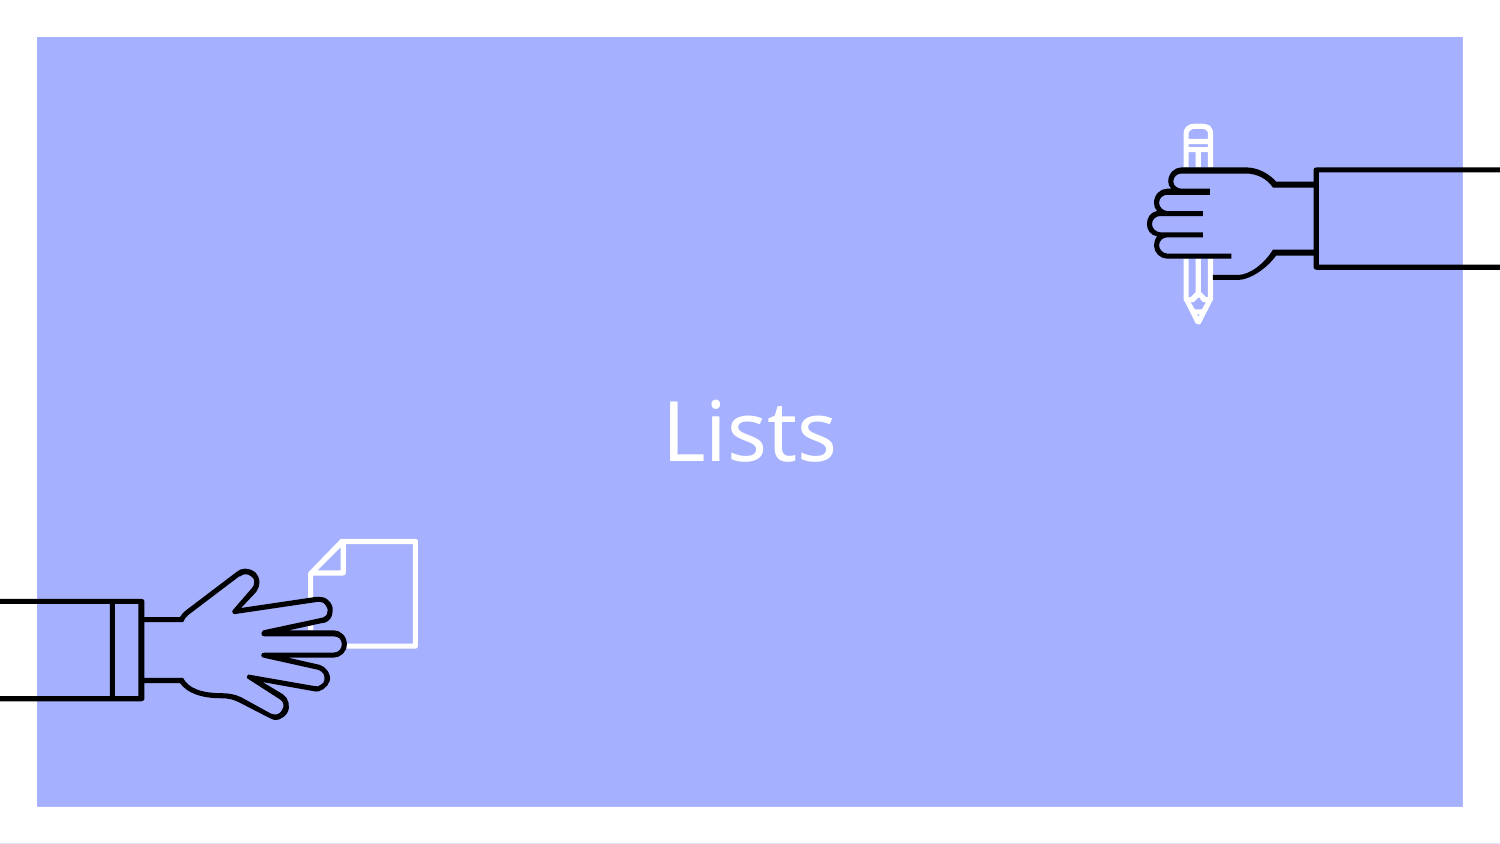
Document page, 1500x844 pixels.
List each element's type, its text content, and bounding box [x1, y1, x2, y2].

title Lists [429, 350, 1070, 494]
